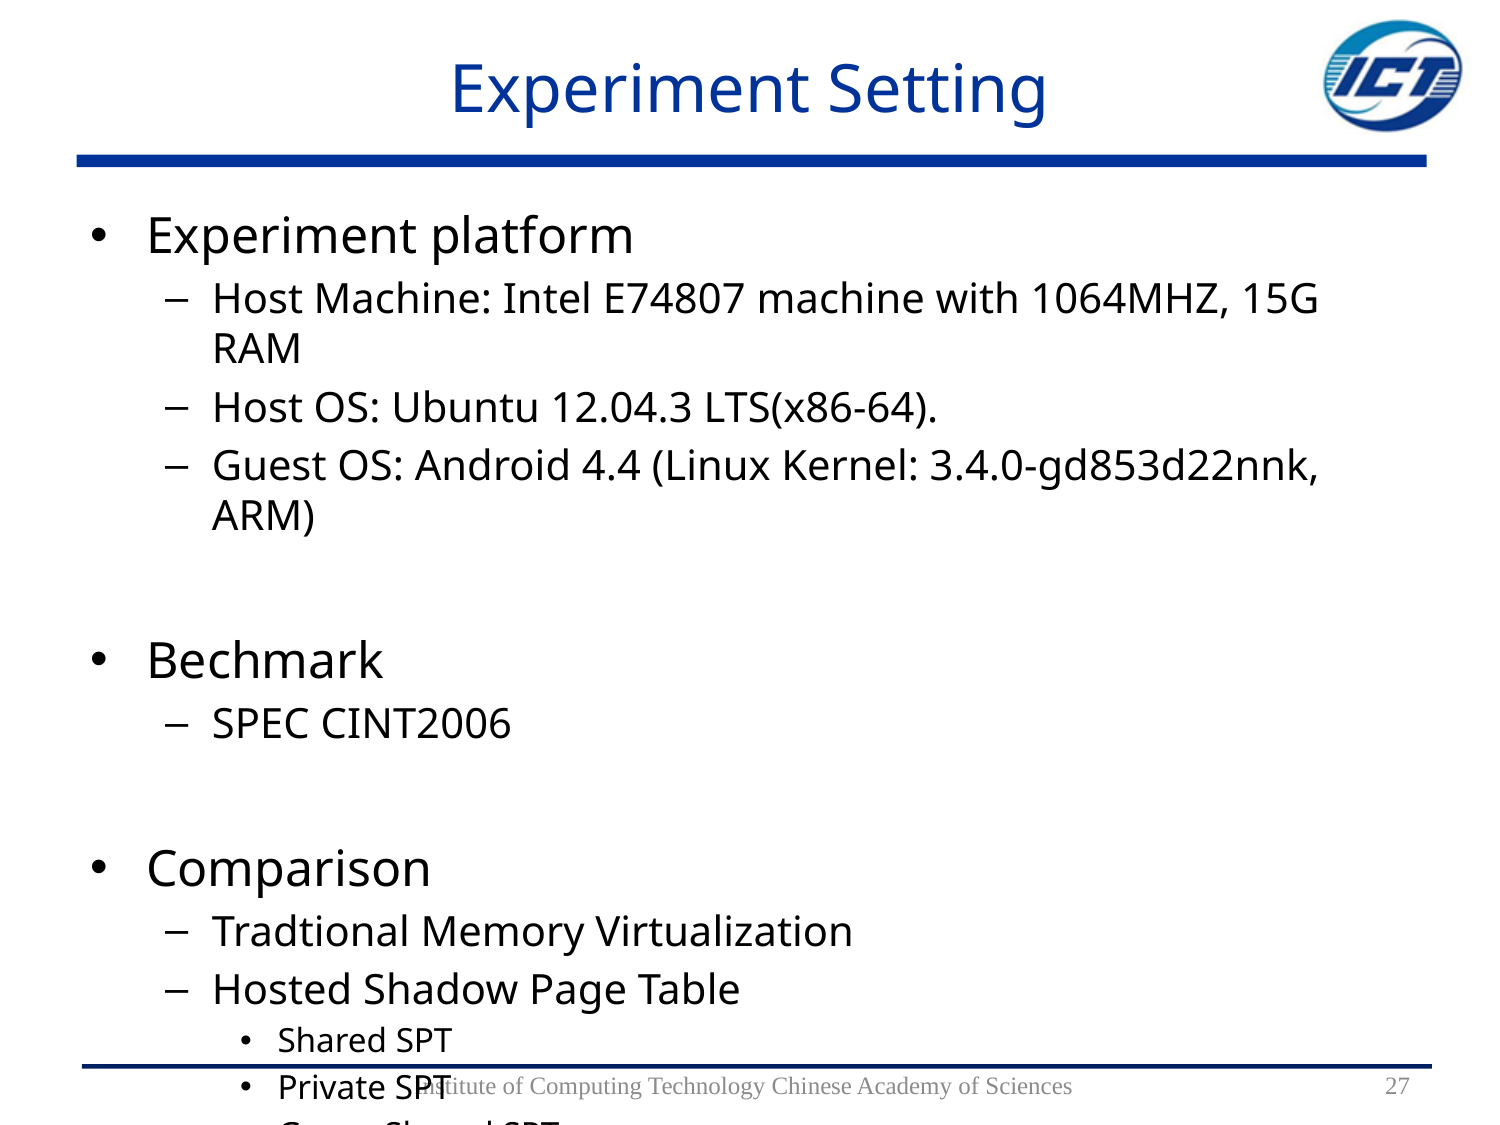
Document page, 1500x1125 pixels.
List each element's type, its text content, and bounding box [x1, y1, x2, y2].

picture [1276, 0, 1500, 137]
title Experiment Setting [75, 23, 1425, 149]
list Experiment platform Host Machine: Intel E74807 machine with 1064MHZ, 15G RAM Host OS: Ubuntu 12.04.3 LTS(x86-64). Guest OS: Android 4.4 (Linux Kernel: 3.4.0-gd853d22nnk, ARM) Bechmark SPEC CINT2006 Comparison Tradtional Memory Virtualization Hosted Shadow Page Table Shared SPT Private SPT Group Shared SPT [75, 196, 1425, 1047]
slide_number 27 [1246, 1066, 1425, 1103]
footer Institute of Computing Technology Chinese Academy of Sciences [242, 1066, 1246, 1103]
